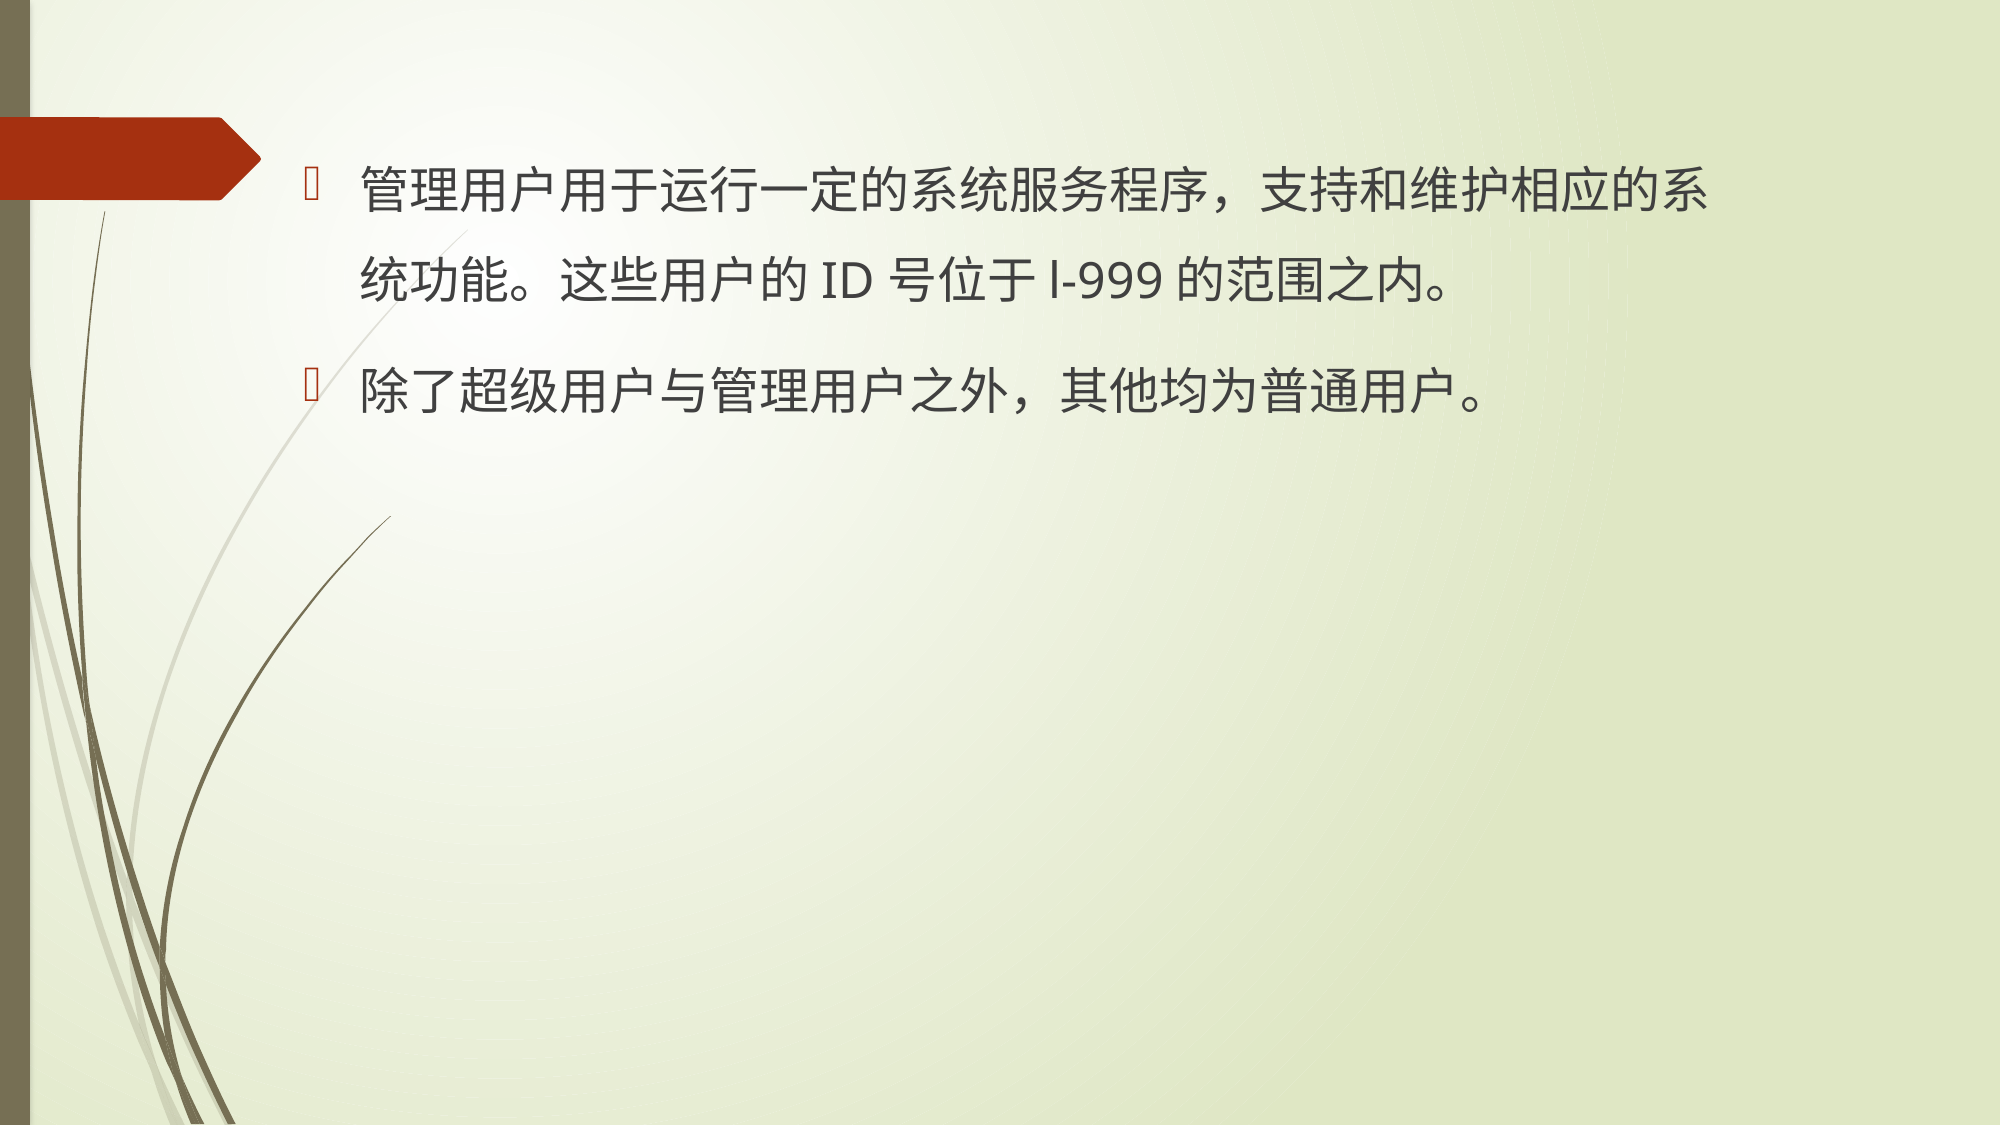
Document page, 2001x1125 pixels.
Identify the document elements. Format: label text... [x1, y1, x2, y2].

list 管理用户用于运行一定的系统服务程序，支持和维护相应的系统功能。这些用户的ID号位于l-999的范围之内。 除了超级用户与管理用户之外，其他均为普通用户。 [288, 120, 1774, 741]
